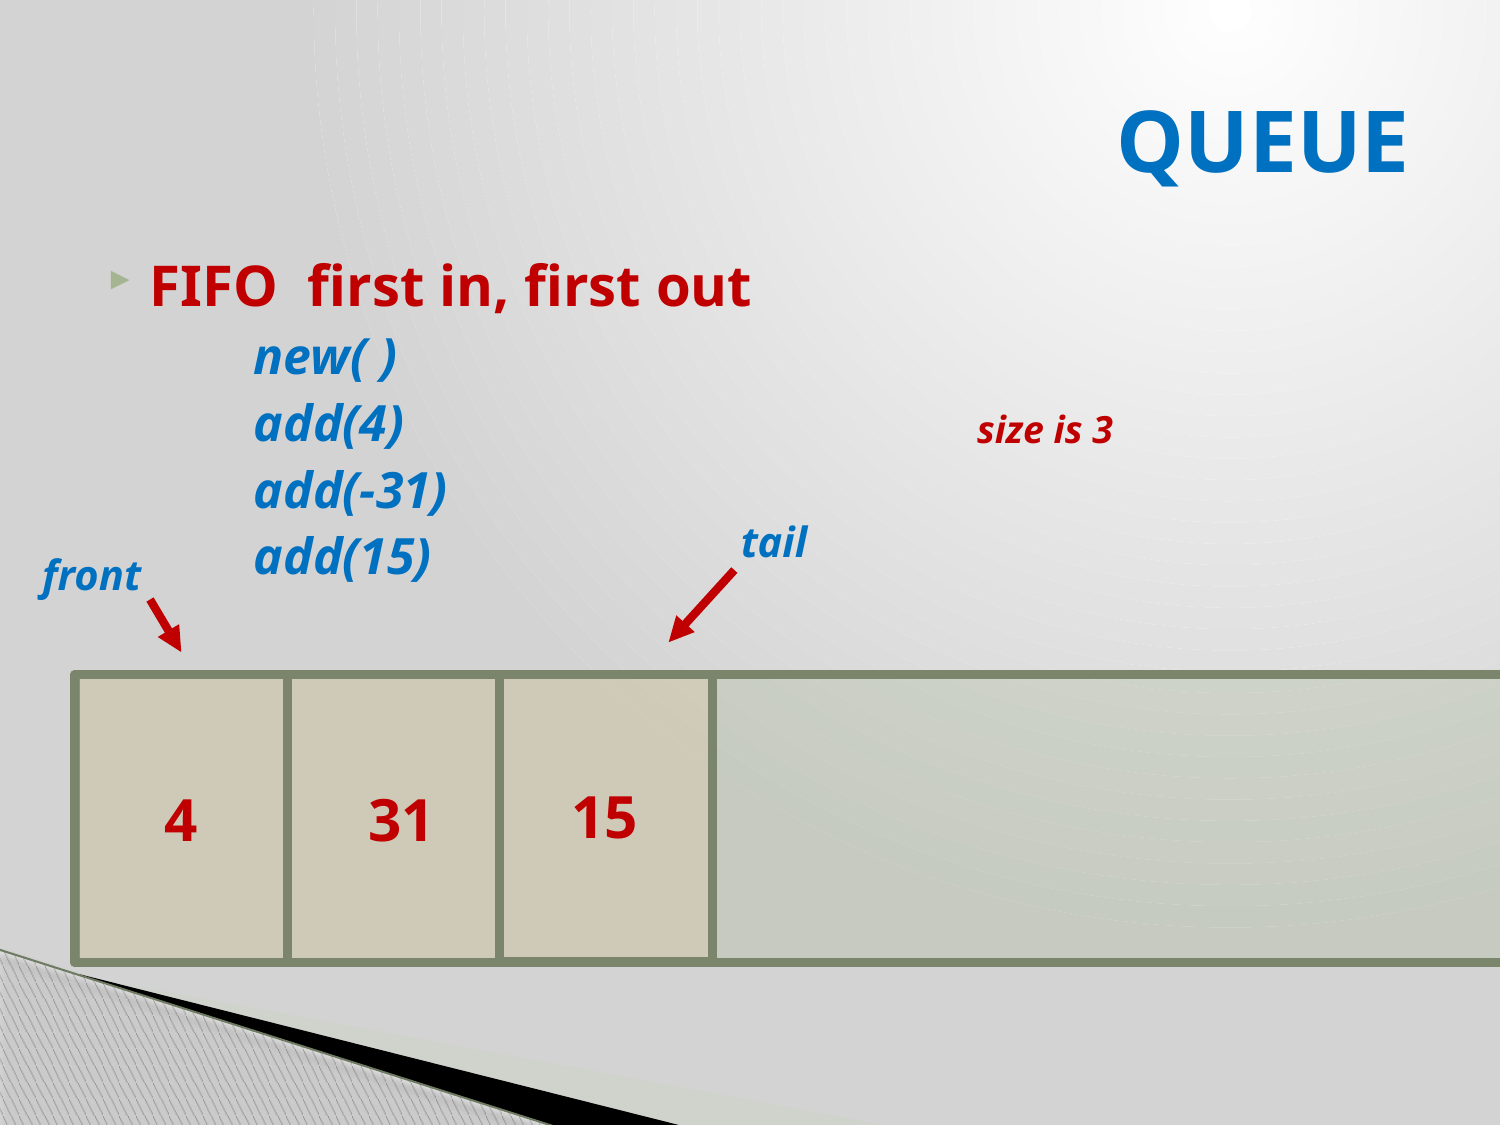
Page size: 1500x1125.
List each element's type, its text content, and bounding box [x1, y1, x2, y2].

text_box front [27, 541, 178, 607]
list FIFO first in, first out new( ) add(4) add(-31) add(15) [75, 243, 1425, 670]
title QUEUE [75, 45, 1425, 233]
text_box size is 3 [962, 398, 1175, 459]
text_box [70, 670, 285, 967]
text_box 31 [353, 775, 467, 861]
text_box [495, 670, 717, 966]
text_box [283, 670, 502, 967]
text_box [502, 670, 1500, 967]
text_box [668, 569, 735, 643]
list FIFO first in, first out new( ) add(4) add(-31) add(15) [75, 967, 1425, 986]
text_box 4 [150, 775, 263, 861]
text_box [149, 599, 182, 653]
text_box tail [726, 508, 877, 574]
text_box 15 [556, 772, 669, 858]
